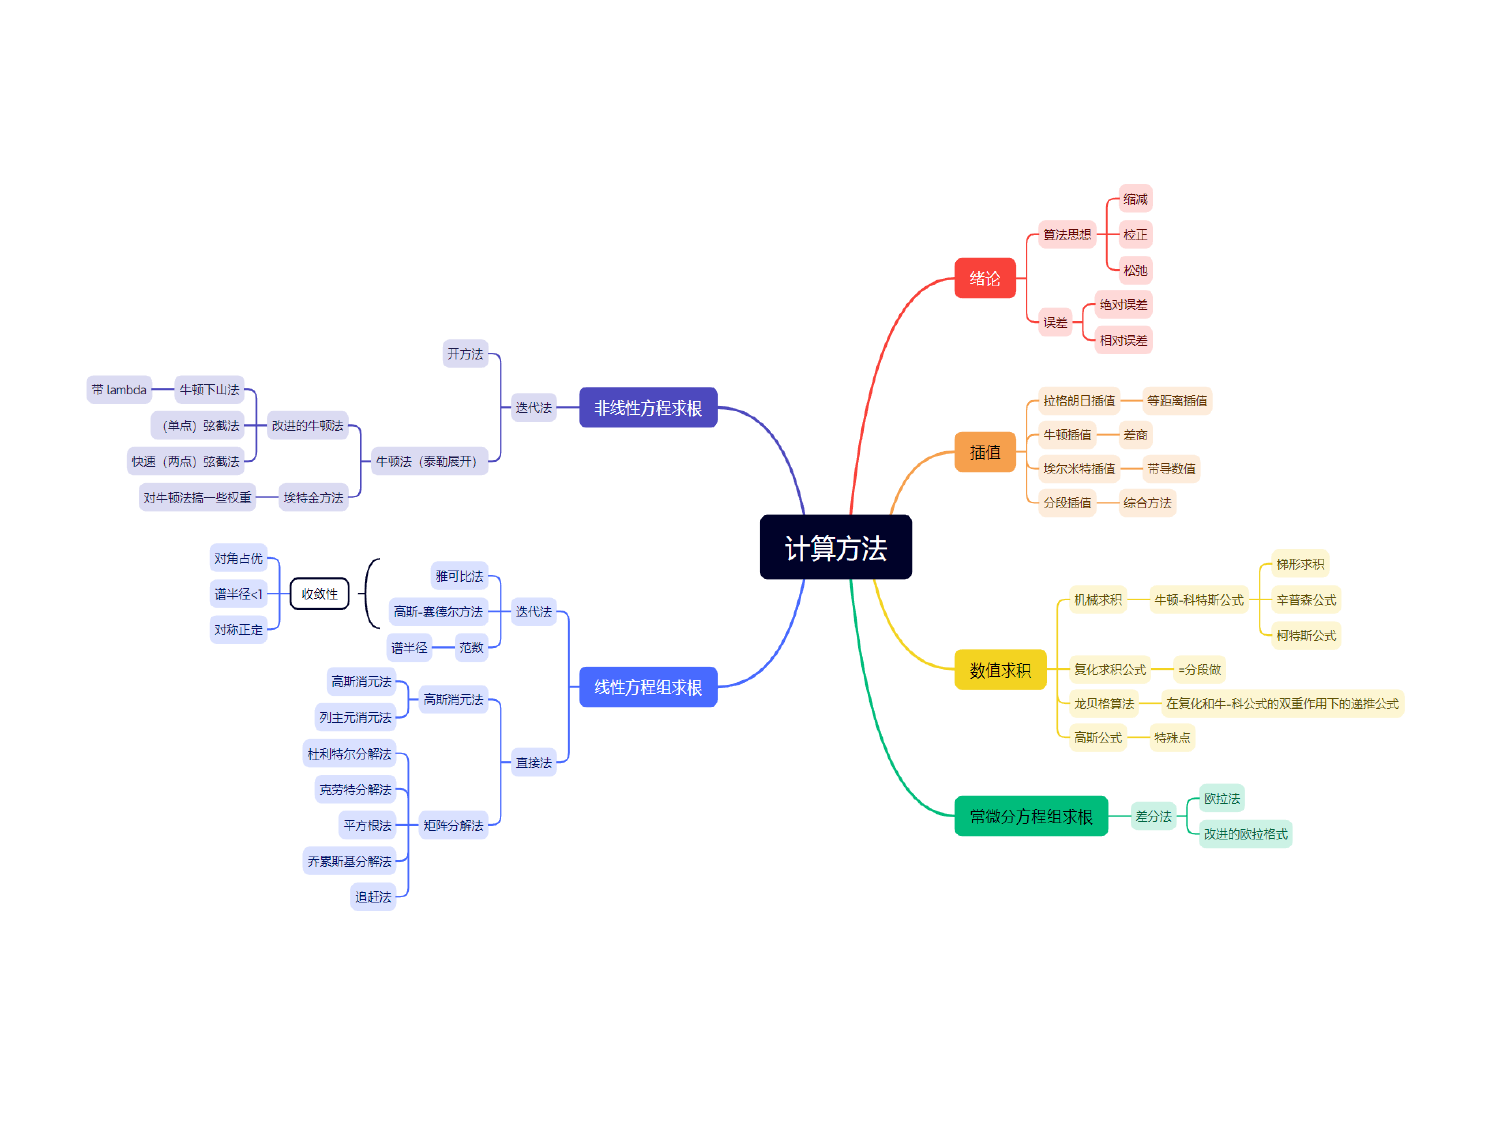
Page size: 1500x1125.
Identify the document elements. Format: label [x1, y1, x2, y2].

picture [52, 148, 1447, 926]
